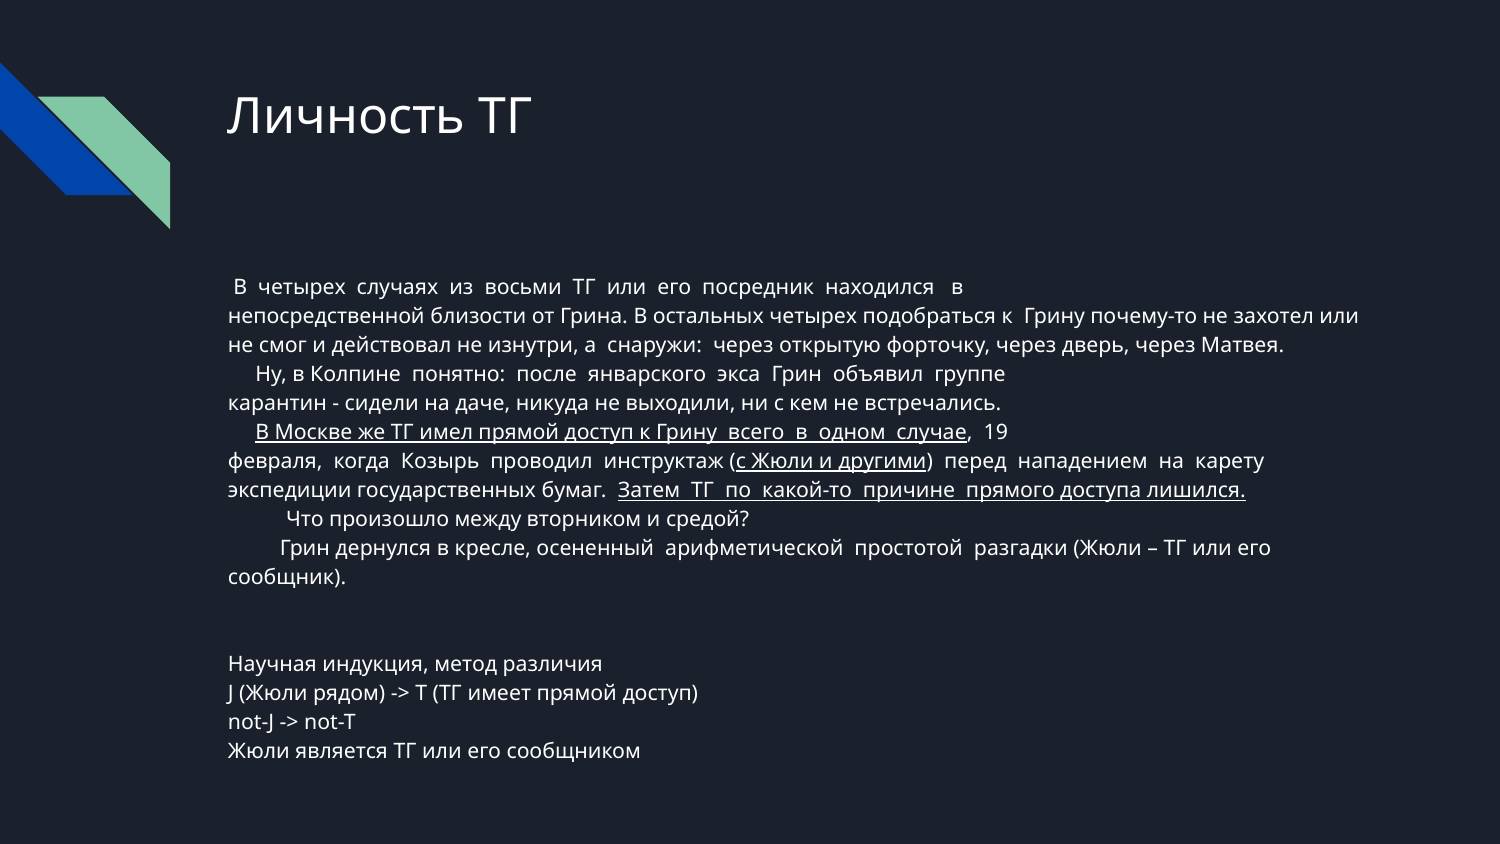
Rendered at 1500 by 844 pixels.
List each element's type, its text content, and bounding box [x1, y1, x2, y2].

title Личность ТГ [212, 64, 1368, 215]
list В четырех случаях из восьми ТГ или его посредник находился в непосредственной близости от Грина. В остальных четырех подобраться к Грину почему-то не захотел или не смог и действовал не изнутри, а снаружи: через открытую форточку, через дверь, через Матвея. Ну, в Колпине понятно: после январского экса Грин объявил группе карантин - сидели на даче, никуда не выходили, ни с кем не встречались. В Москве же ТГ имел прямой доступ к Грину всего в одном случае, 19 февраля, когда Козырь проводил инструктаж (с Жюли и другими) перед нападением на карету экспедиции государственных бумаг. Затем ТГ по какой-то причине прямого доступа лишился. Что произошло между вторником и средой? Грин дернулся в кресле, осененный арифметической простотой разгадки (Жюли – ТГ или его сообщник). Научная индукция, метод различия J (Жюли рядом) -> T (ТГ имеет прямой доступ) not-J -> not-T Жюли является ТГ или его сообщником [212, 257, 1384, 808]
